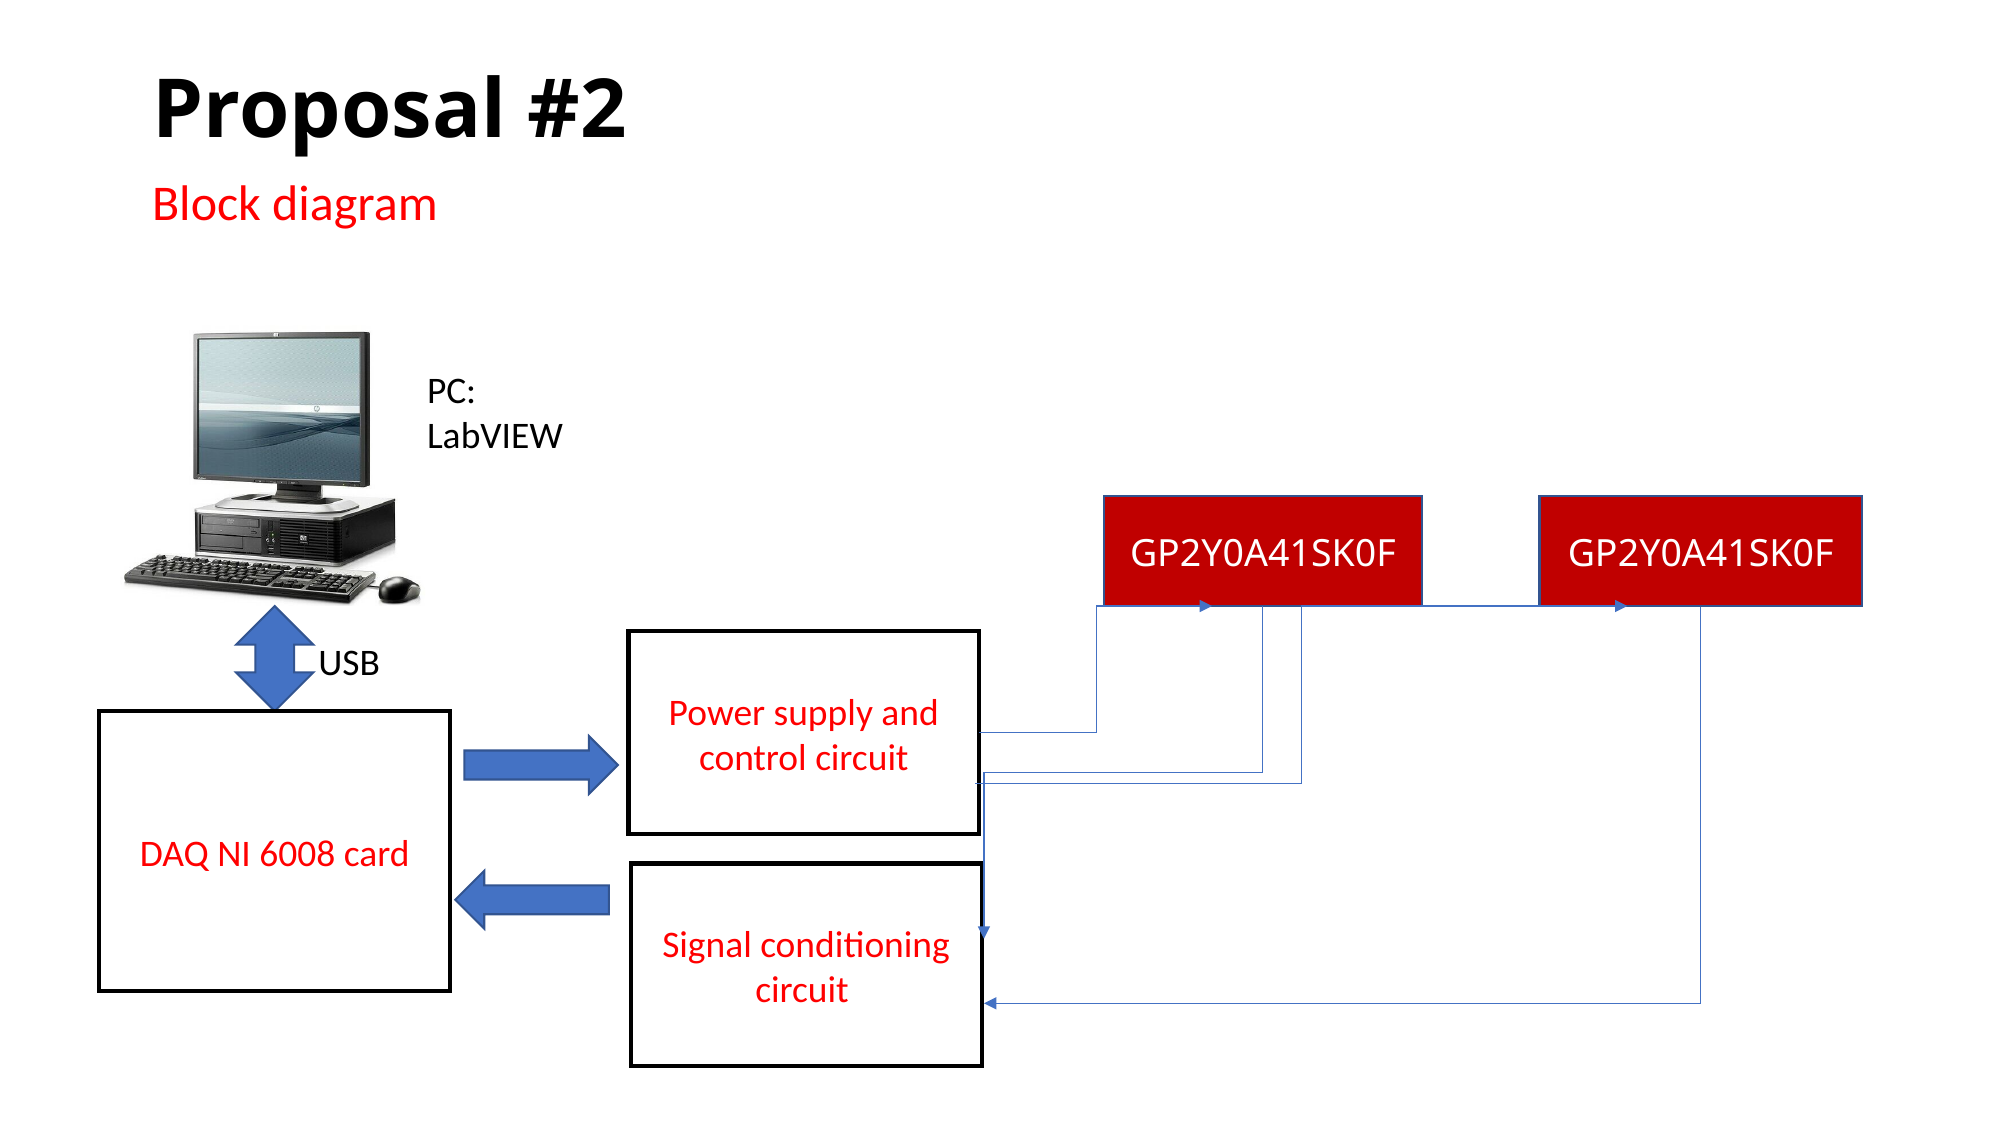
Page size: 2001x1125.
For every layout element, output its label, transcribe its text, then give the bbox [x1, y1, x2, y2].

text_box [453, 868, 610, 932]
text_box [957, 632, 1290, 912]
text_box PC: LabVIEW [434, 358, 858, 464]
text_box Power supply and control circuit [627, 630, 975, 835]
text_box [463, 733, 620, 797]
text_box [975, 605, 1628, 784]
text_box [233, 606, 303, 710]
text_box Signal conditioning circuit [630, 862, 983, 1067]
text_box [1143, 446, 1542, 605]
text_box GP2Y0A41SK0F [1103, 495, 1143, 605]
text_box DAQ NI 6008 card [98, 710, 451, 992]
text_box Proposal #2 [137, 59, 1863, 163]
text_box GP2Y0A41SK0F [1542, 495, 1863, 607]
text_box USB [303, 630, 413, 690]
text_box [1143, 784, 1542, 1125]
picture [115, 325, 434, 606]
text_box Block diagram [137, 163, 1056, 238]
